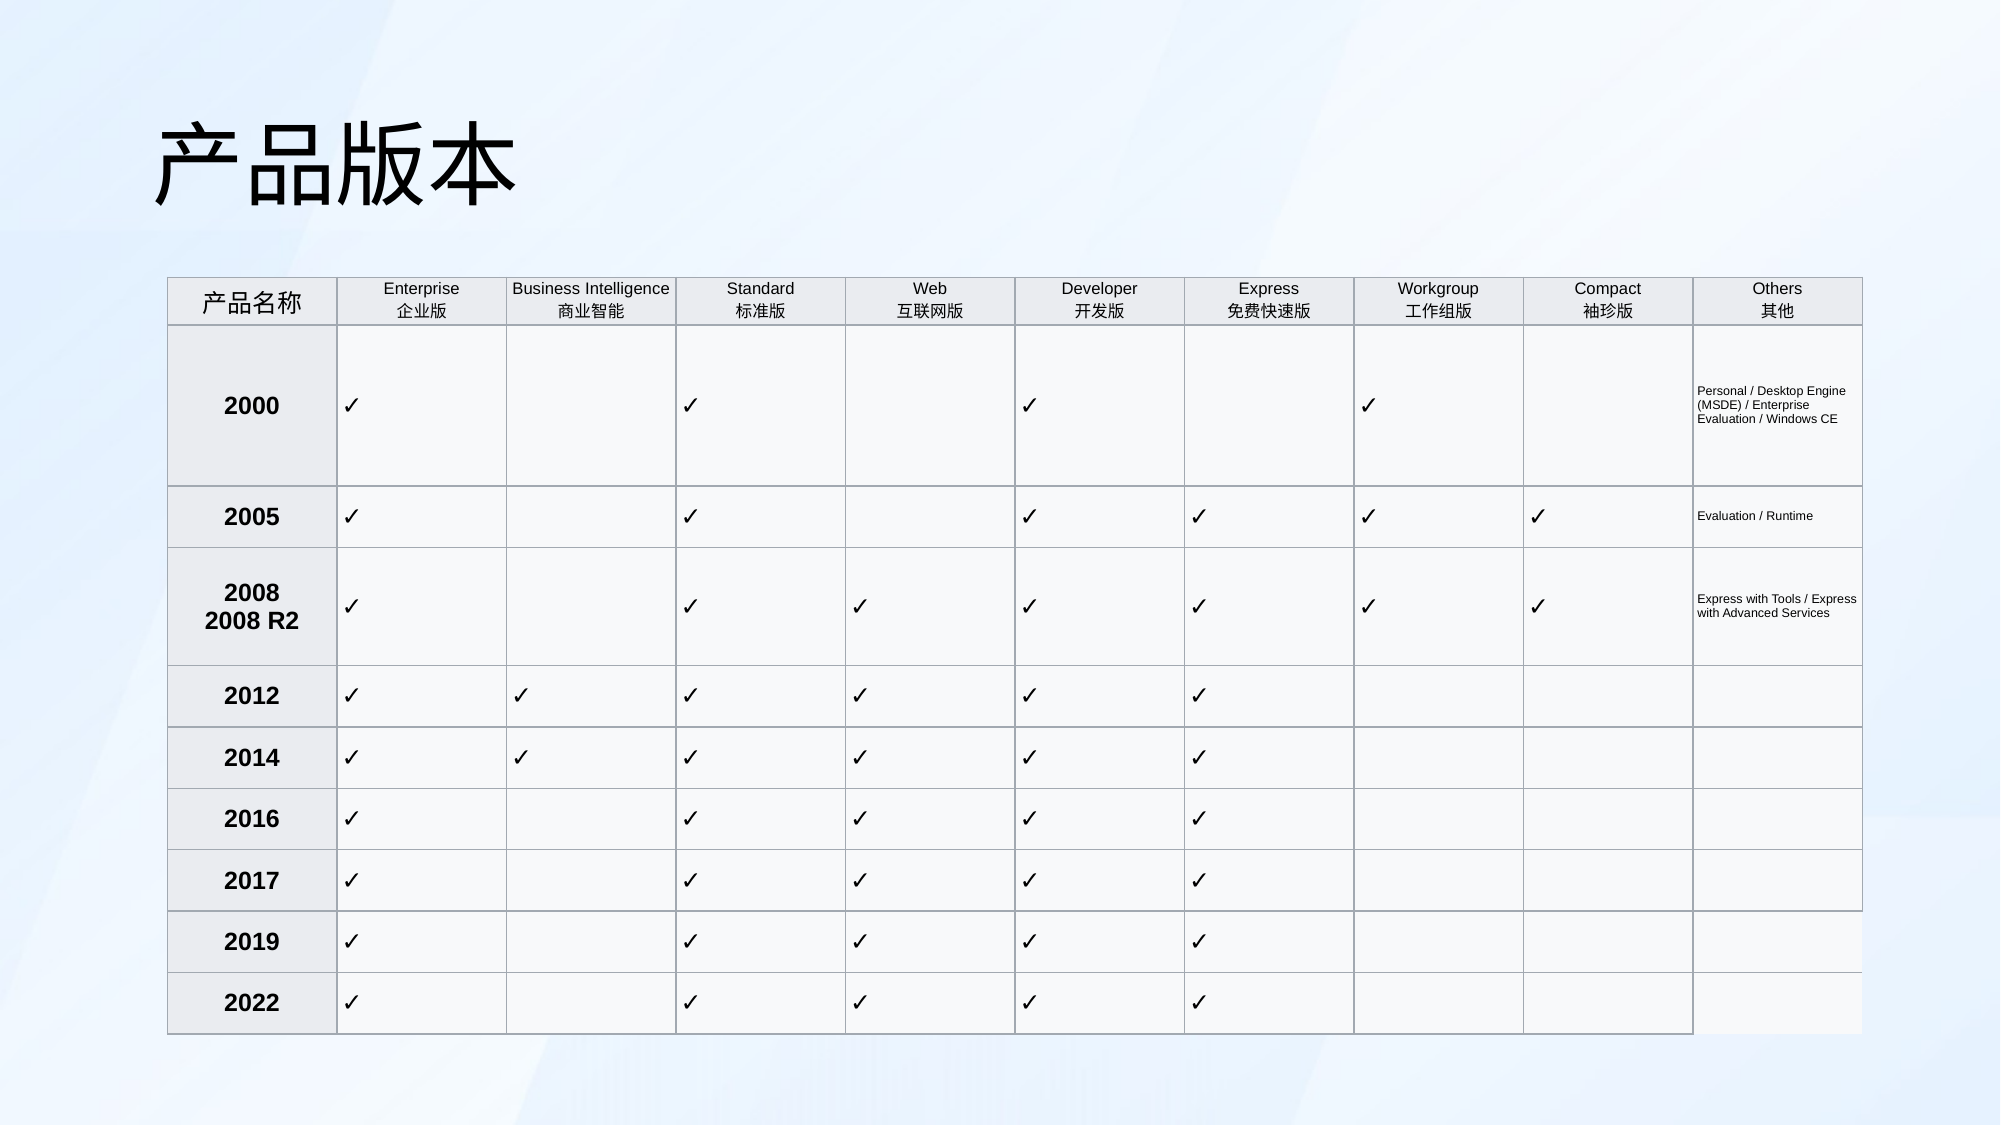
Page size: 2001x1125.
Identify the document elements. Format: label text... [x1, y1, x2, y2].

table_cell [1355, 973, 1523, 1033]
table_cell ✓ [338, 912, 506, 972]
table_cell [1524, 973, 1692, 1033]
table_cell [1355, 728, 1523, 788]
table_cell ✓ [846, 666, 1014, 726]
table_cell [846, 326, 1014, 485]
table_cell ✓ [846, 912, 1014, 972]
table_cell ✓ [1016, 728, 1184, 788]
table_cell ✓ [677, 326, 845, 485]
table_cell ✓ [677, 973, 845, 1033]
table_cell [1185, 326, 1353, 485]
table_cell 2005 [168, 487, 336, 547]
table_cell [1694, 912, 1862, 972]
table_cell ✓ [1016, 666, 1184, 726]
table_cell [507, 487, 675, 547]
table_cell 2014 [168, 728, 336, 788]
table_header Compact 袖珍版 [1524, 278, 1692, 324]
table_cell Evaluation / Runtime [1694, 487, 1862, 547]
table_cell [1524, 789, 1692, 849]
table_cell ✓ [1524, 487, 1692, 547]
table_header Workgroup 工作组版 [1355, 278, 1523, 324]
table_cell [1694, 850, 1862, 910]
table_cell ✓ [677, 666, 845, 726]
table_cell [1694, 789, 1862, 849]
table_cell ✓ [1185, 850, 1353, 910]
table_cell ✓ [338, 789, 506, 849]
table_cell [1524, 666, 1692, 726]
table_cell ✓ [846, 728, 1014, 788]
table_cell [507, 850, 675, 910]
table_cell ✓ [677, 912, 845, 972]
table_cell ✓ [677, 789, 845, 849]
table_cell ✓ [1355, 326, 1523, 485]
table_cell ✓ [677, 728, 845, 788]
table_cell ✓ [1185, 728, 1353, 788]
table_header Web 互联网版 [846, 278, 1014, 324]
table_header Developer 开发版 [1016, 278, 1184, 324]
table_cell ✓ [677, 487, 845, 547]
table_cell ✓ [677, 850, 845, 910]
table_cell [507, 326, 675, 485]
table_cell ✓ [1355, 487, 1523, 547]
title 产品版本 [137, 59, 1863, 278]
table_cell ✓ [1185, 912, 1353, 972]
table_header Others 其他 [1694, 278, 1862, 324]
table_cell 2000 [168, 326, 336, 485]
table_cell 2017 [168, 850, 336, 910]
table_cell [1694, 666, 1862, 726]
table_cell 2016 [168, 789, 336, 849]
table_cell ✓ [1355, 548, 1523, 665]
table_cell ✓ [338, 728, 506, 788]
table_cell [1355, 789, 1523, 849]
table_cell [507, 912, 675, 972]
table_cell ✓ [1016, 326, 1184, 485]
table_cell [507, 789, 675, 849]
table_cell 2022 [168, 973, 336, 1033]
table_cell ✓ [1016, 912, 1184, 972]
picture [0, 0, 2001, 1125]
table_cell [1524, 850, 1692, 910]
table_cell [1355, 850, 1523, 910]
table_cell ✓ [1016, 973, 1184, 1033]
table_header Enterprise 企业版 [338, 278, 506, 324]
table_cell ✓ [338, 666, 506, 726]
table_cell [507, 973, 675, 1033]
table_cell [1694, 973, 1862, 1034]
table_cell ✓ [507, 728, 675, 788]
table_cell 2012 [168, 666, 336, 726]
table_cell ✓ [338, 487, 506, 547]
table_cell [1355, 912, 1523, 972]
table_header Standard 标准版 [677, 278, 845, 324]
table_cell ✓ [1185, 666, 1353, 726]
table_cell ✓ [1185, 789, 1353, 849]
table_cell ✓ [338, 973, 506, 1033]
table_header 产品名称 [168, 278, 336, 324]
table_cell [1694, 728, 1862, 788]
table_cell ✓ [1016, 850, 1184, 910]
table_cell ✓ [338, 850, 506, 910]
table_cell ✓ [846, 548, 1014, 665]
table_cell ✓ [846, 789, 1014, 849]
table_cell ✓ [338, 326, 506, 485]
table_cell [1524, 326, 1692, 485]
table_cell ✓ [338, 548, 506, 665]
table_cell ✓ [1016, 789, 1184, 849]
table_cell Personal / Desktop Engine (MSDE) / Enterprise Evaluation / Windows CE [1694, 326, 1862, 485]
table_cell 2008 2008 R2 [168, 548, 336, 665]
table_header Business Intelligence 商业智能 [507, 278, 675, 324]
table_cell ✓ [507, 666, 675, 726]
table_cell ✓ [1016, 487, 1184, 547]
table_cell ✓ [1185, 548, 1353, 665]
table_cell ✓ [677, 548, 845, 665]
table_header Express 免费快速版 [1185, 278, 1353, 324]
table_cell ✓ [1016, 548, 1184, 665]
table_cell ✓ [846, 973, 1014, 1033]
table_cell [846, 487, 1014, 547]
table_cell 2019 [168, 912, 336, 972]
table_cell ✓ [1185, 973, 1353, 1033]
table_cell Express with Tools / Express with Advanced Services [1694, 548, 1862, 665]
table_cell ✓ [1524, 548, 1692, 665]
table_cell [507, 548, 675, 665]
table_cell [1524, 912, 1692, 972]
table_cell ✓ [1185, 487, 1353, 547]
table_cell ✓ [846, 850, 1014, 910]
table_cell [1355, 666, 1523, 726]
table_cell [1524, 728, 1692, 788]
